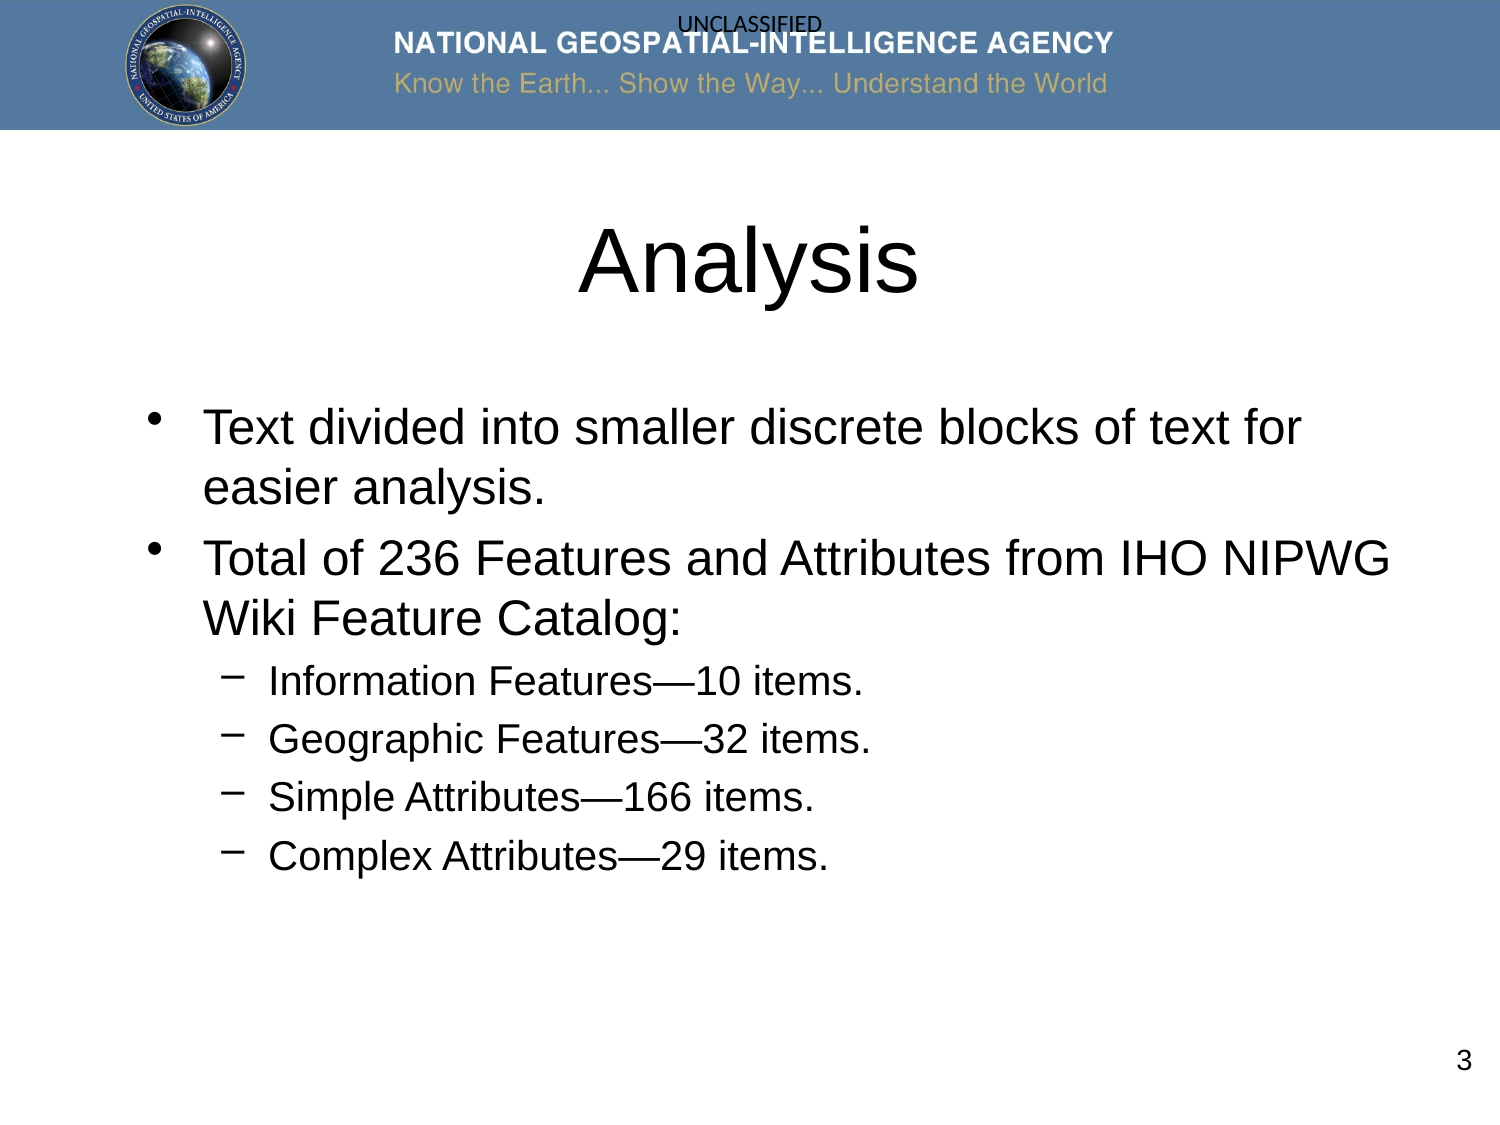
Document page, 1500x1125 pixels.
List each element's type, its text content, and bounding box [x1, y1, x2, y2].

list Text divided into smaller discrete blocks of text for easier analysis. Total of 236 Features and Attributes from IHO NIPWG Wiki Feature Catalog: Information Features—10 items. Geographic Features—32 items. Simple Attributes—166 items. Complex Attributes—29 items. [74, 387, 1426, 1006]
title Analysis [74, 162, 1426, 351]
picture [0, 0, 1500, 130]
